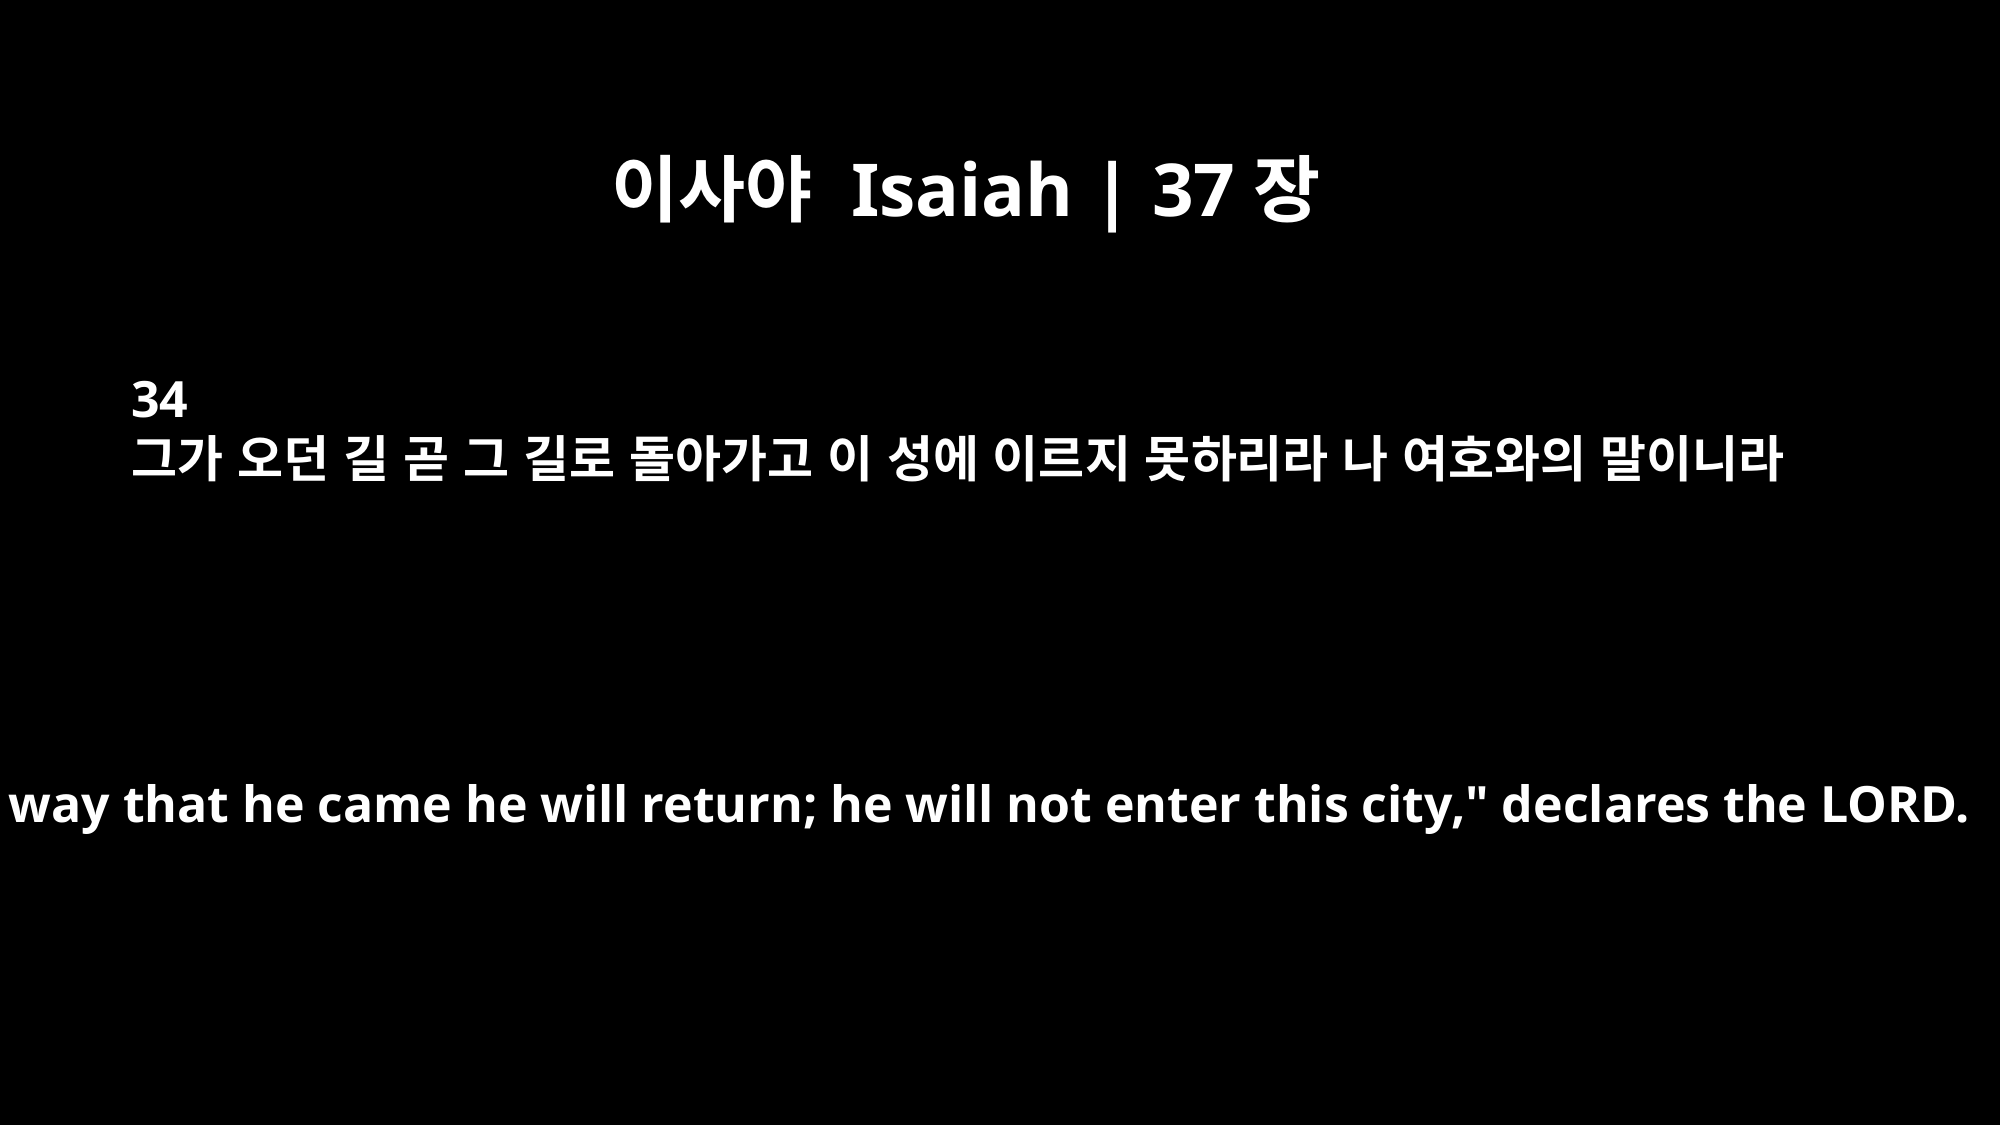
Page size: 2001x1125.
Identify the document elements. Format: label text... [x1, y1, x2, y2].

text_box 이사야 Isaiah | 37장 [596, 136, 1336, 239]
text_box By the way that he came he will return; he will not enter this city," declares the LORD. [0, 764, 1986, 840]
text_box 34 그가 오던 길 곧 그 길로 돌아가고 이 성에 이르지 못하리라 나 여호와의 말이니라 [116, 359, 1801, 495]
